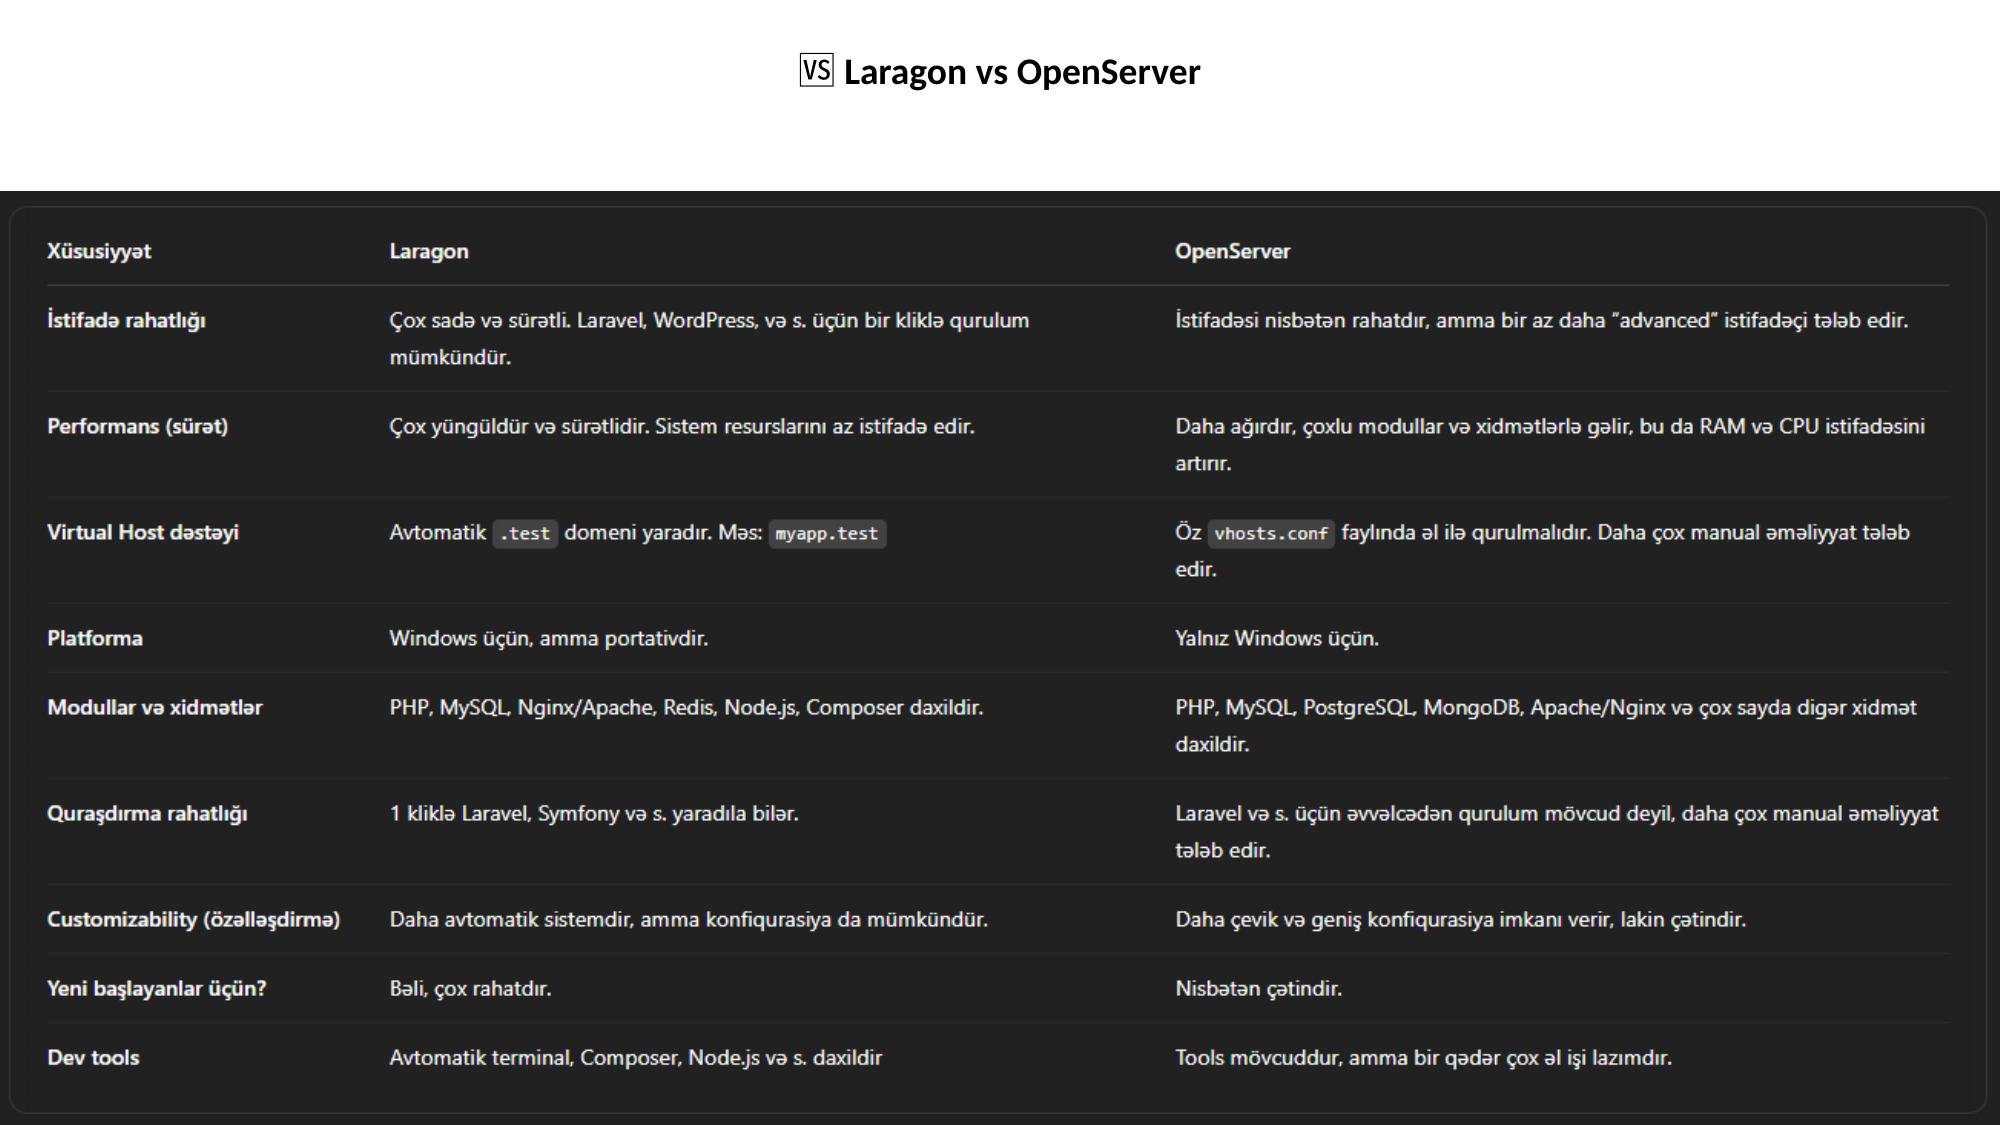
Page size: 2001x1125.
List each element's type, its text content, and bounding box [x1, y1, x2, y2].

text_box 🆚 Laragon vs OpenServer [725, 39, 1275, 100]
picture [0, 191, 2000, 1125]
